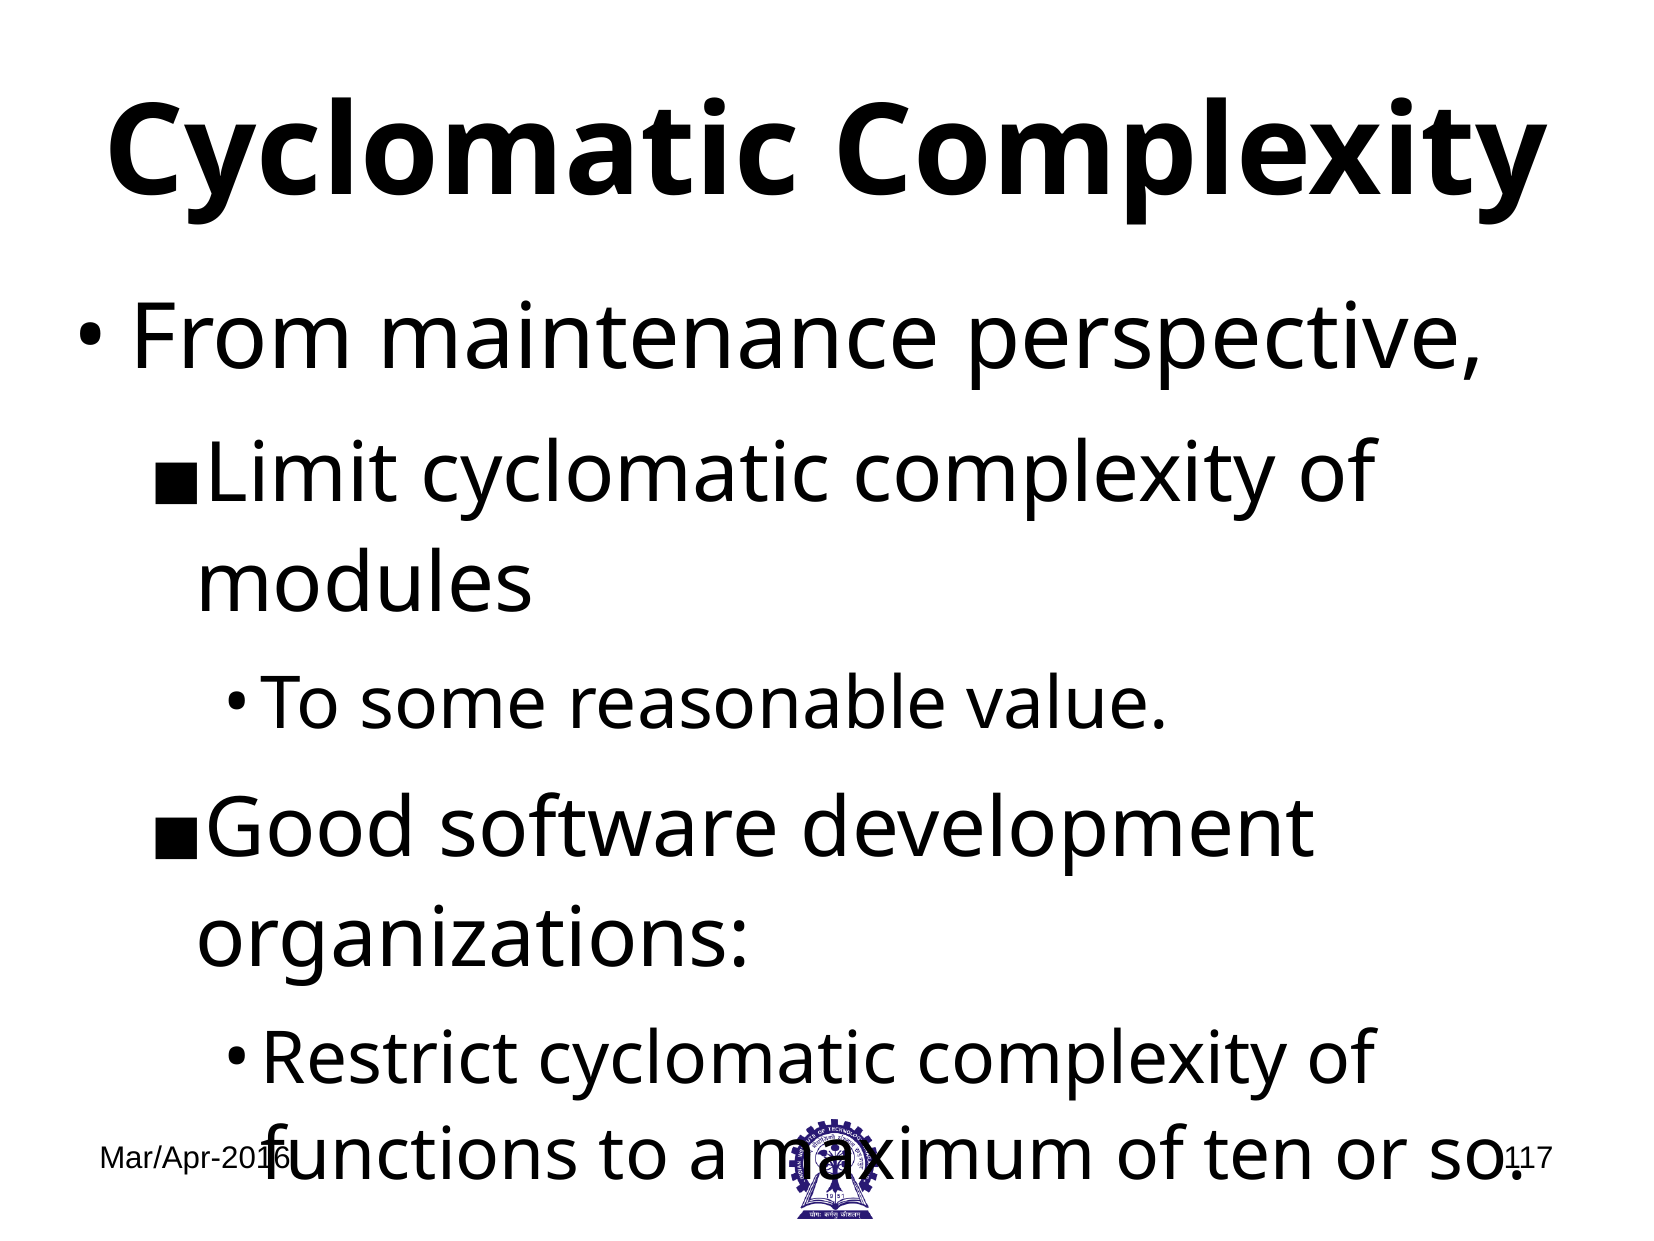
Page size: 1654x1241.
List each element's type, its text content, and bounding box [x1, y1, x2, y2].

title Cyclomatic Complexity [82, 0, 1570, 257]
list From maintenance perspective, Limit cyclomatic complexity of modules To some reasonable value. Good software development organizations: Restrict cyclomatic complexity of functions to a maximum of ten or so. [56, 257, 1601, 1096]
text_box Mar/Apr-2016 [82, 1129, 468, 1215]
text_box ‹#› [1185, 1129, 1570, 1215]
picture [789, 1119, 879, 1219]
